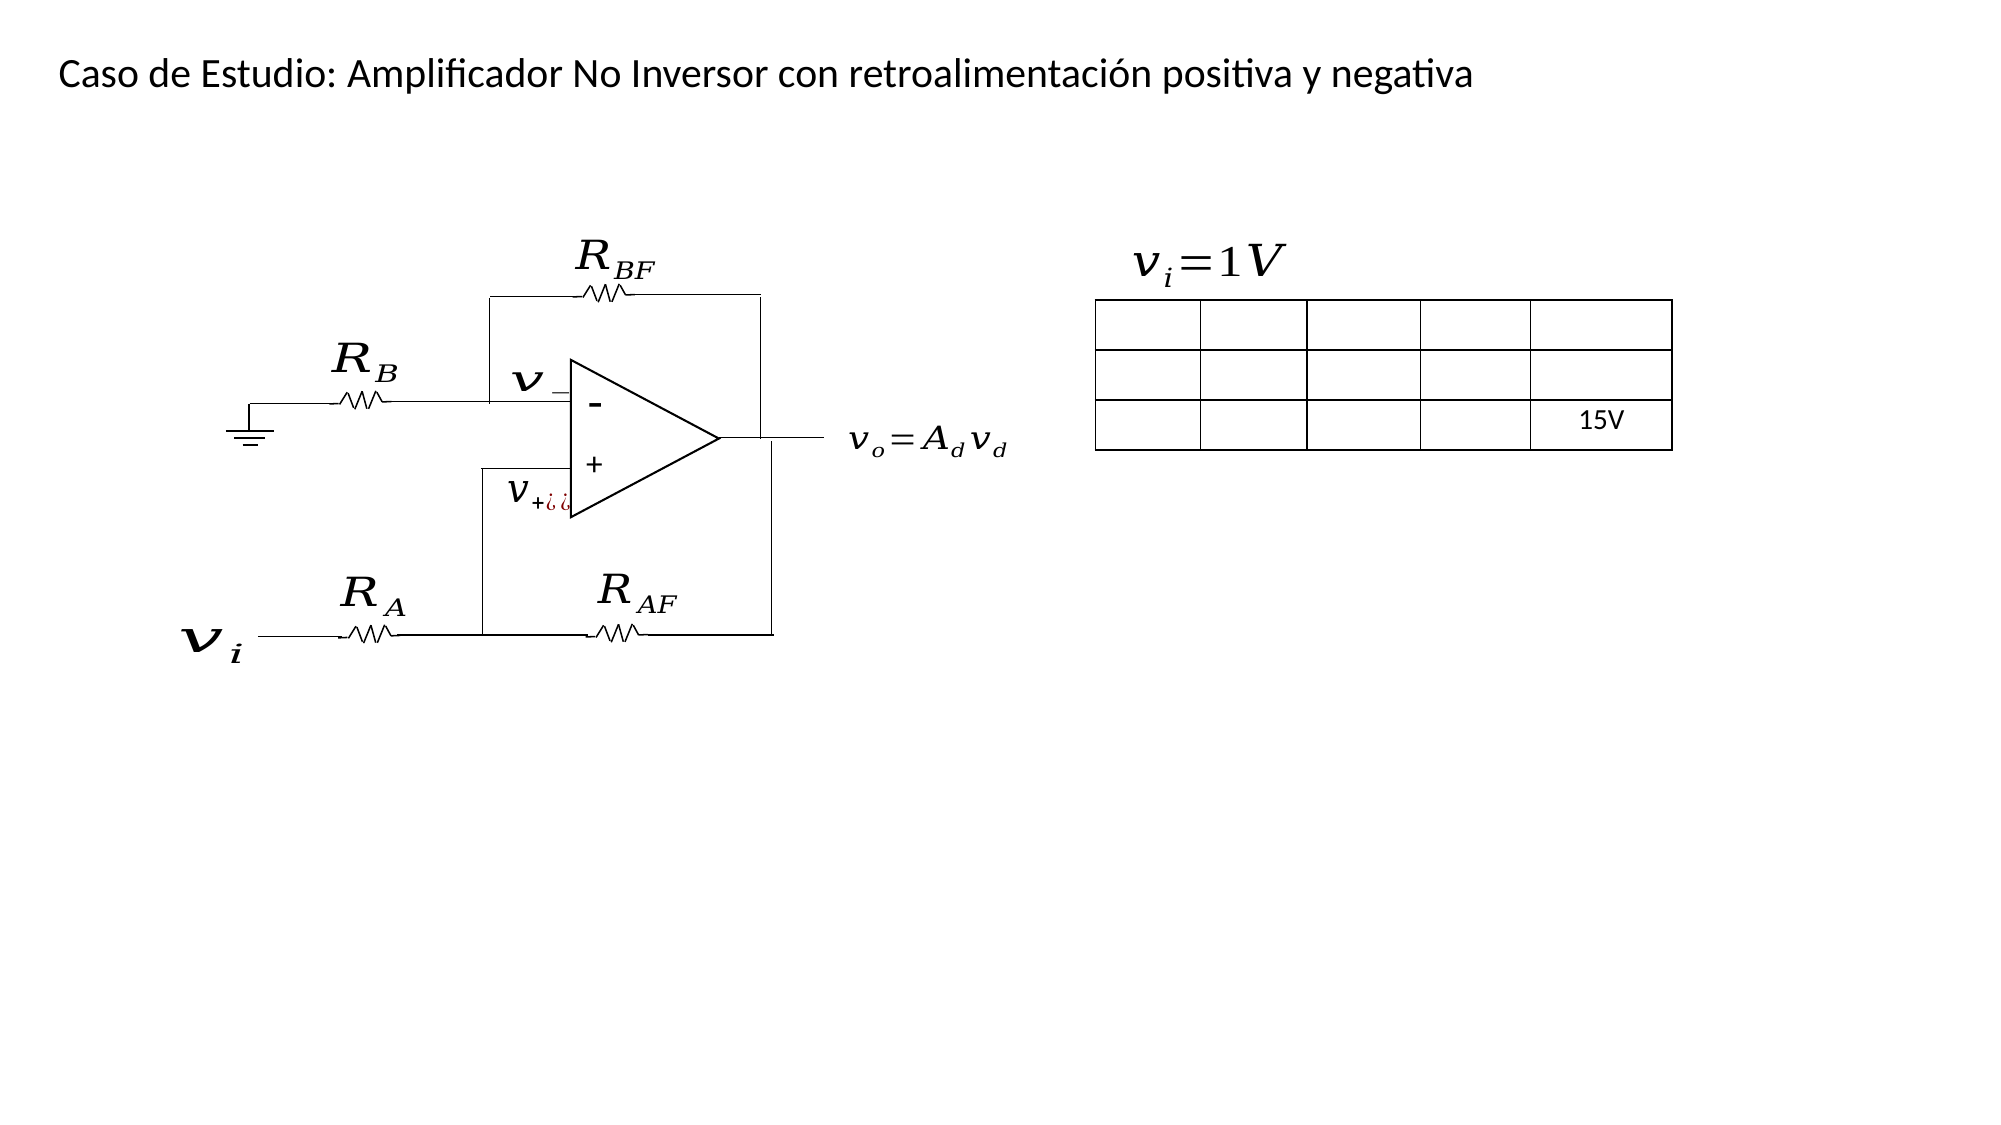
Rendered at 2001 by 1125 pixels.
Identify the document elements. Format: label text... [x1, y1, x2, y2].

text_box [338, 625, 401, 642]
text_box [390, 359, 825, 518]
text_box Caso de Estudio: Amplificador No Inversor con retroalimentación positiva y negativa [43, 37, 1490, 103]
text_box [329, 391, 392, 408]
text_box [572, 284, 635, 301]
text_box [225, 403, 274, 445]
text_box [585, 625, 648, 641]
